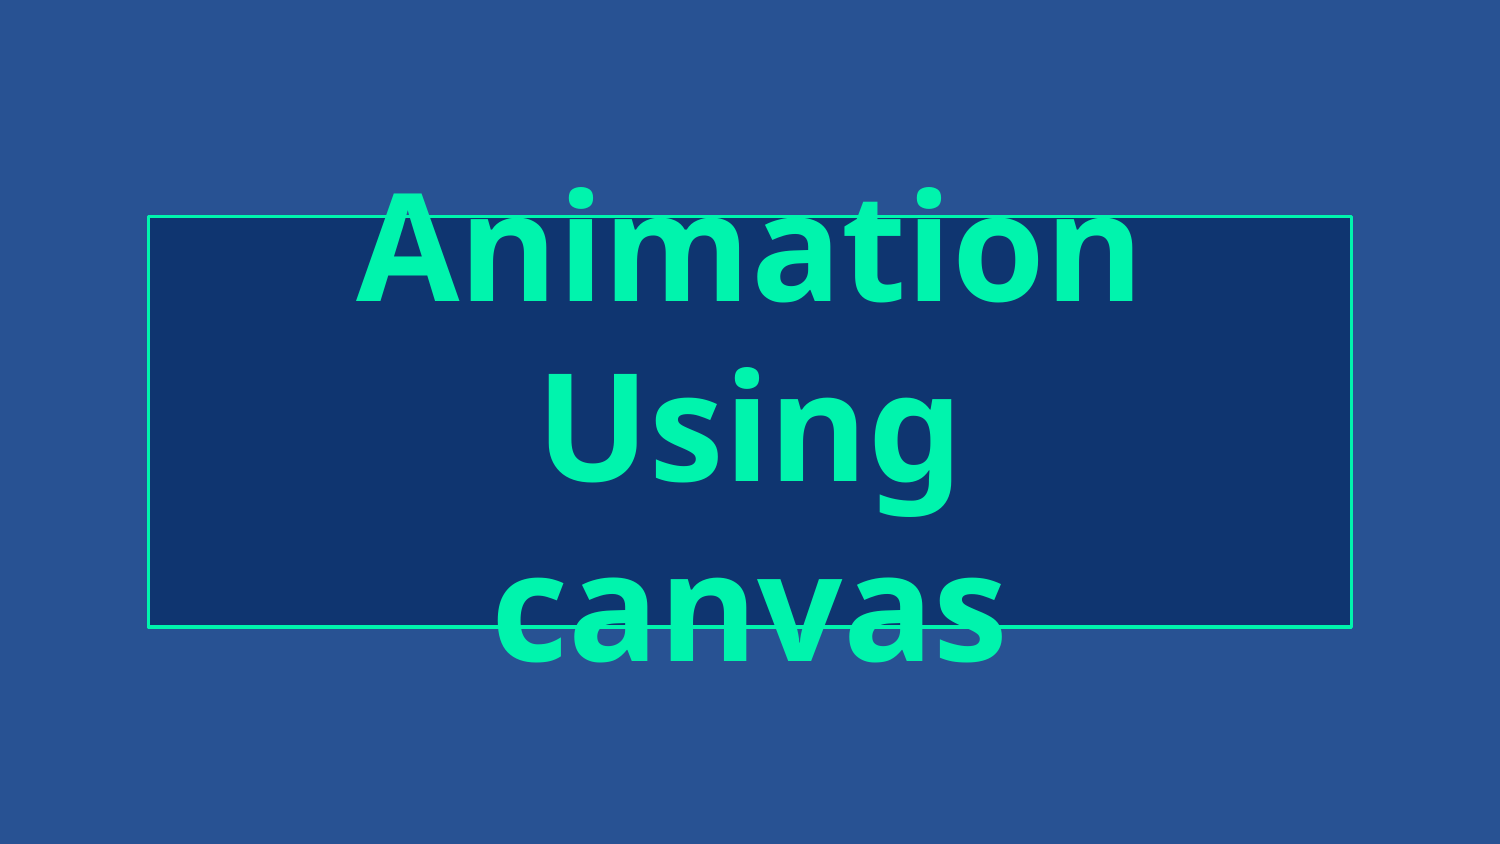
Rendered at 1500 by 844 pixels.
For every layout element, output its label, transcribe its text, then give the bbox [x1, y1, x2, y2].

title Animation Using canvas [289, 303, 1211, 541]
